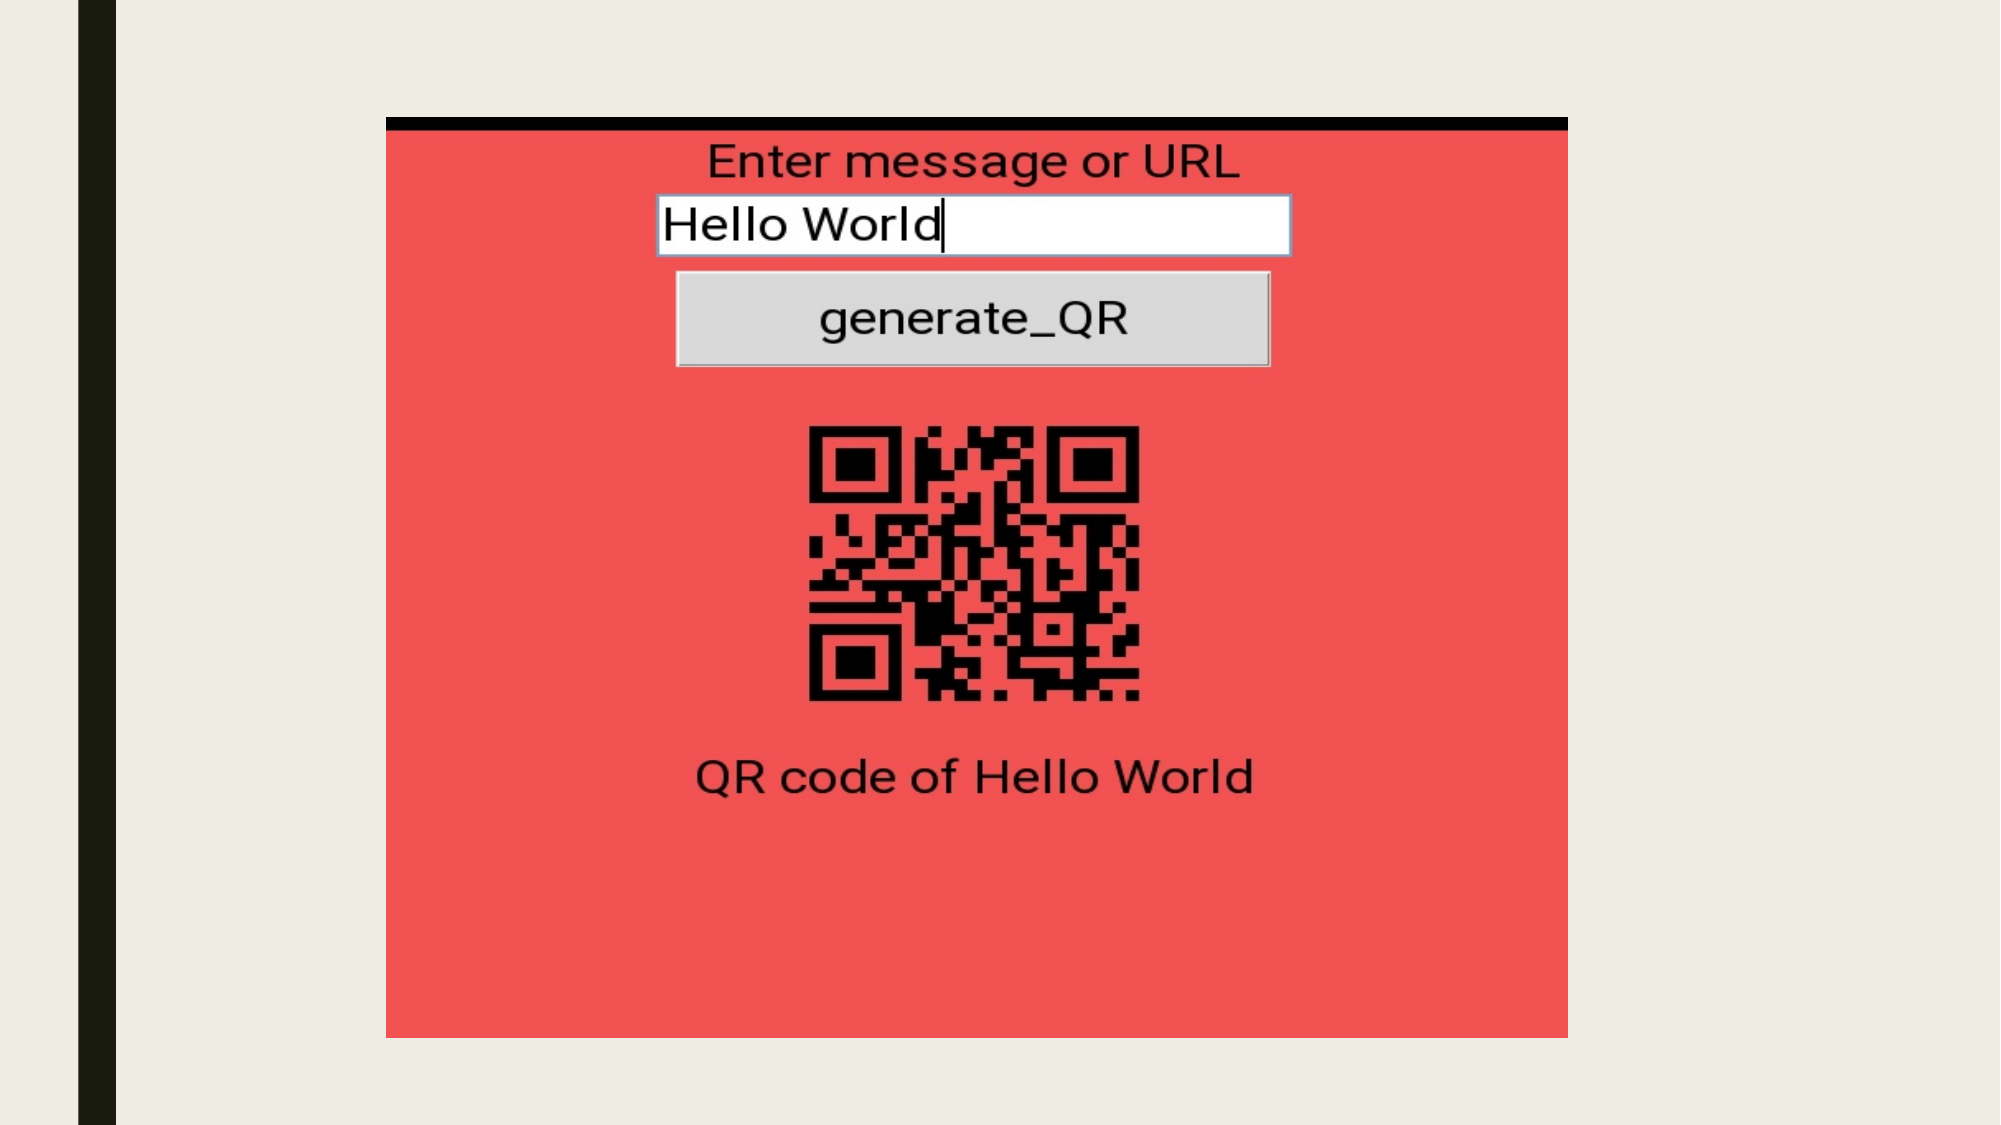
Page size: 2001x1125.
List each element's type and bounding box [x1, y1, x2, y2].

picture [386, 117, 1568, 1038]
